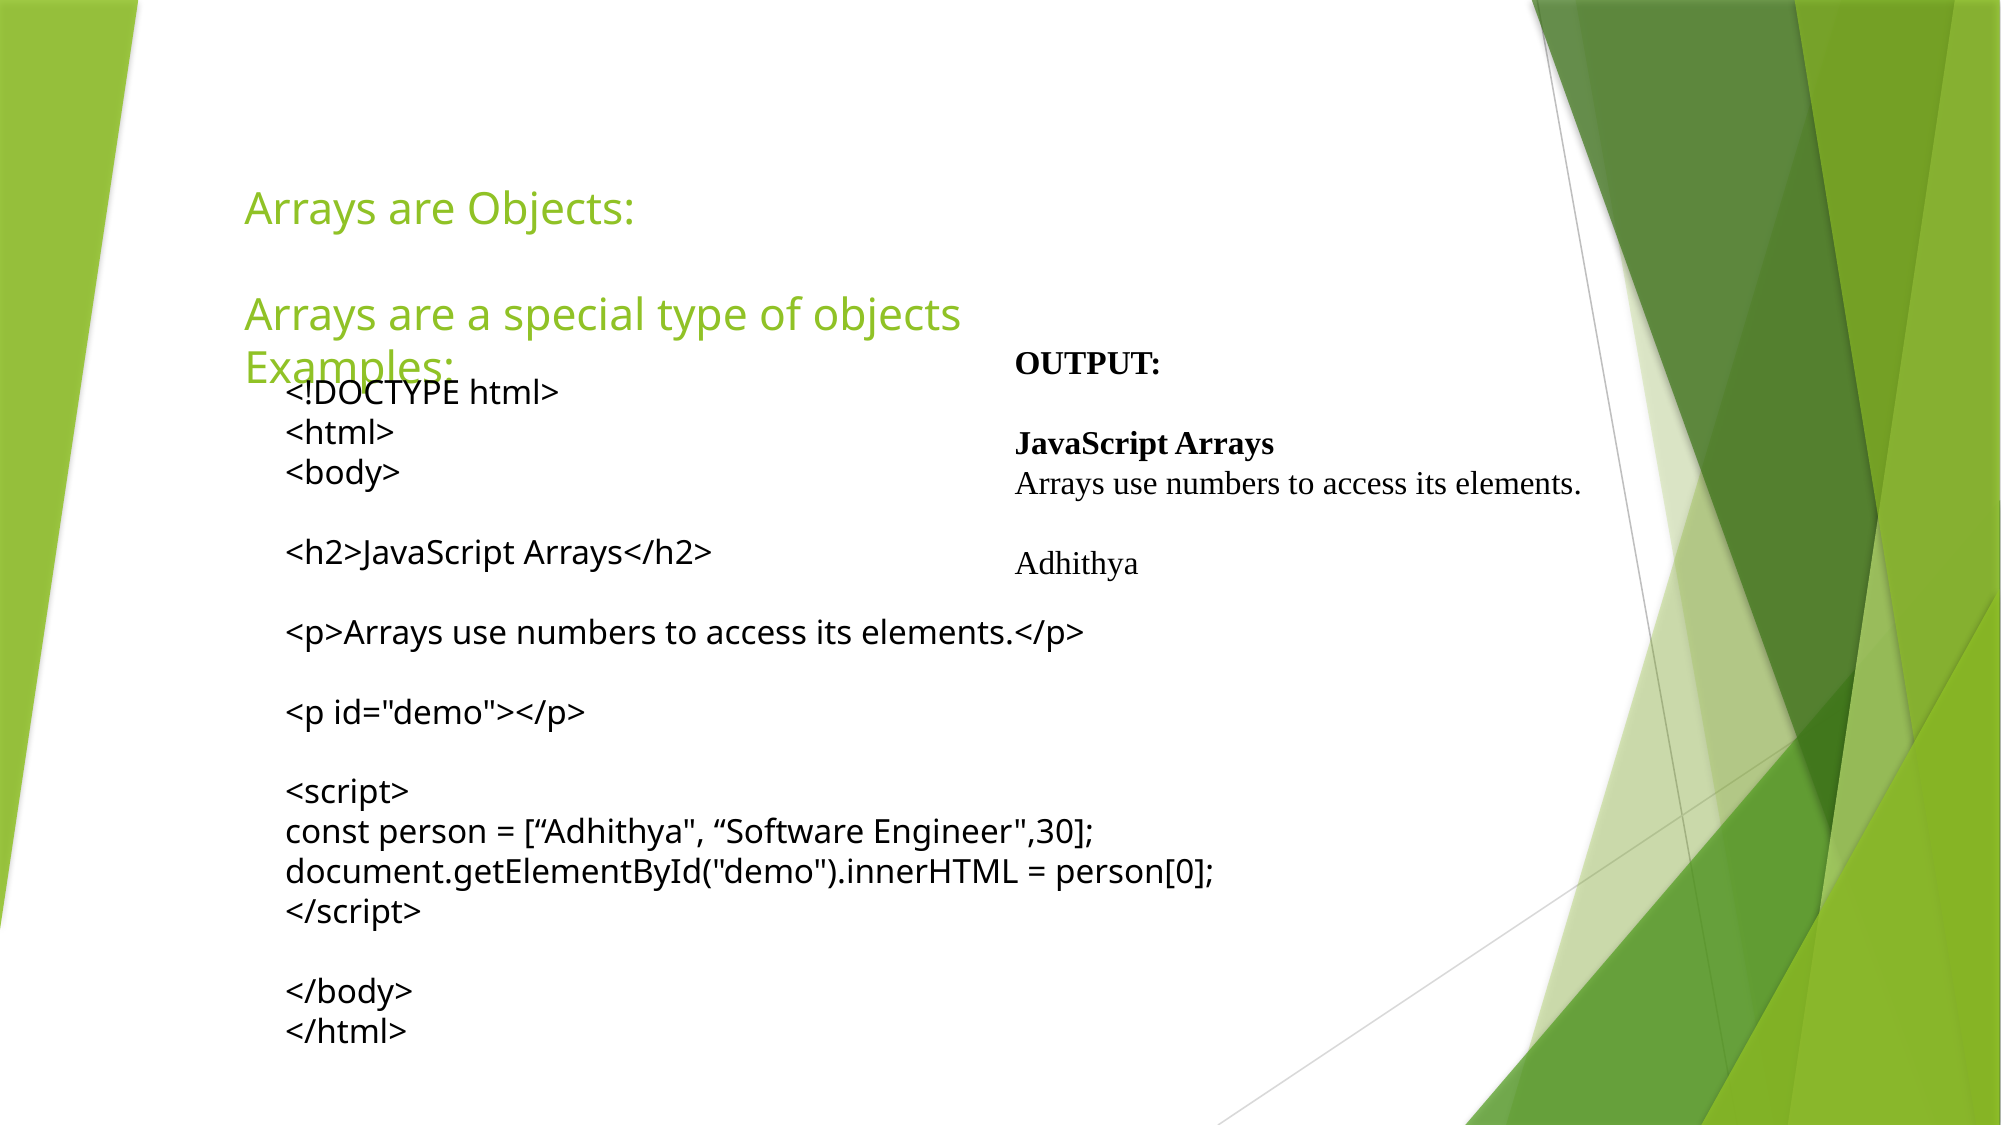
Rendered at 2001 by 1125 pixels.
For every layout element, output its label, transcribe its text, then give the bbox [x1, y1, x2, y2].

text_box <!DOCTYPE html> <html> <body> <h2>JavaScript Arrays</h2> <p>Arrays use numbers to access its elements.</p> <p id="demo"></p> <script> const person = [“Adhithya", “Software Engineer",30]; document.getElementById("demo").innerHTML = person[0]; </script> </body> </html> [270, 364, 1271, 1058]
text_box OUTPUT: JavaScript Arrays Arrays use numbers to access its elements. Adhithya [999, 334, 2000, 589]
title Arrays are Objects: Arrays are a special type of objects Examples: [229, 168, 1730, 560]
